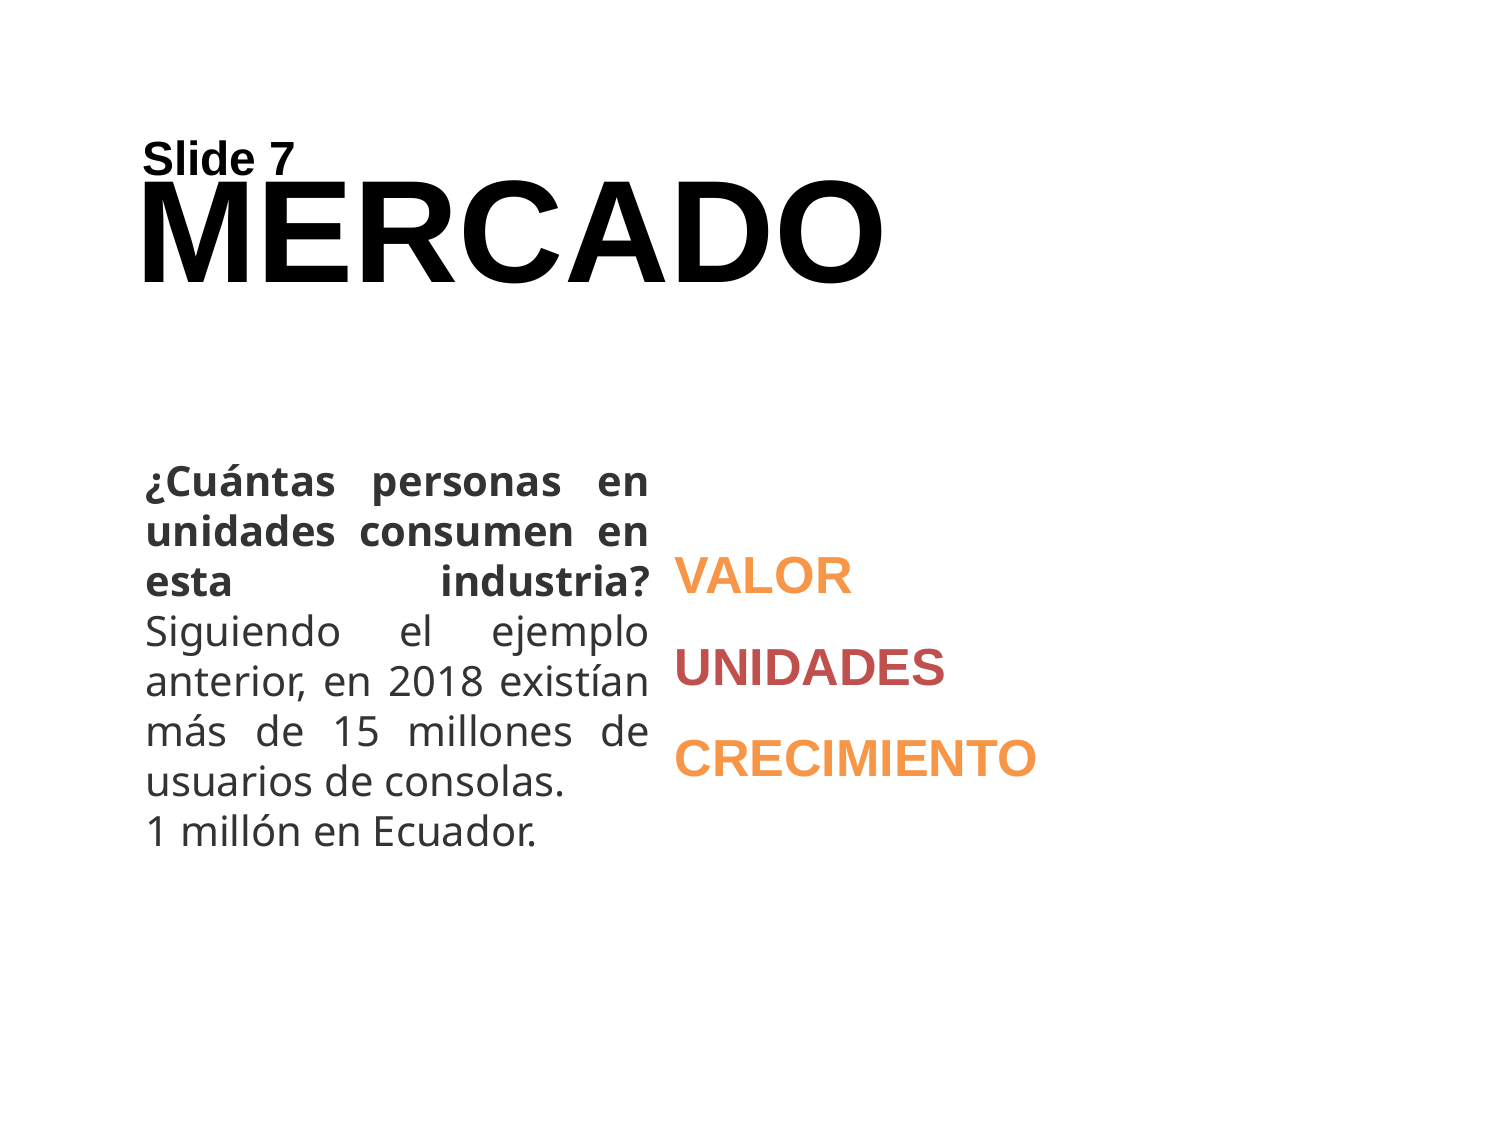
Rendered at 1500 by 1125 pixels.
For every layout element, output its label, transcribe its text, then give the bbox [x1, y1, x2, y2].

text_box ¿Cuántas personas en unidades consumen en esta industria? Siguiendo el ejemplo anterior, en 2018 existían más de 15 millones de usuarios de consolas. 1 millón en Ecuador. [137, 447, 658, 863]
text_box MERCADO [127, 128, 1373, 669]
text_box Slide 7 [134, 92, 318, 193]
text_box VALOR UNIDADES CRECIMIENTO [667, 504, 1046, 795]
